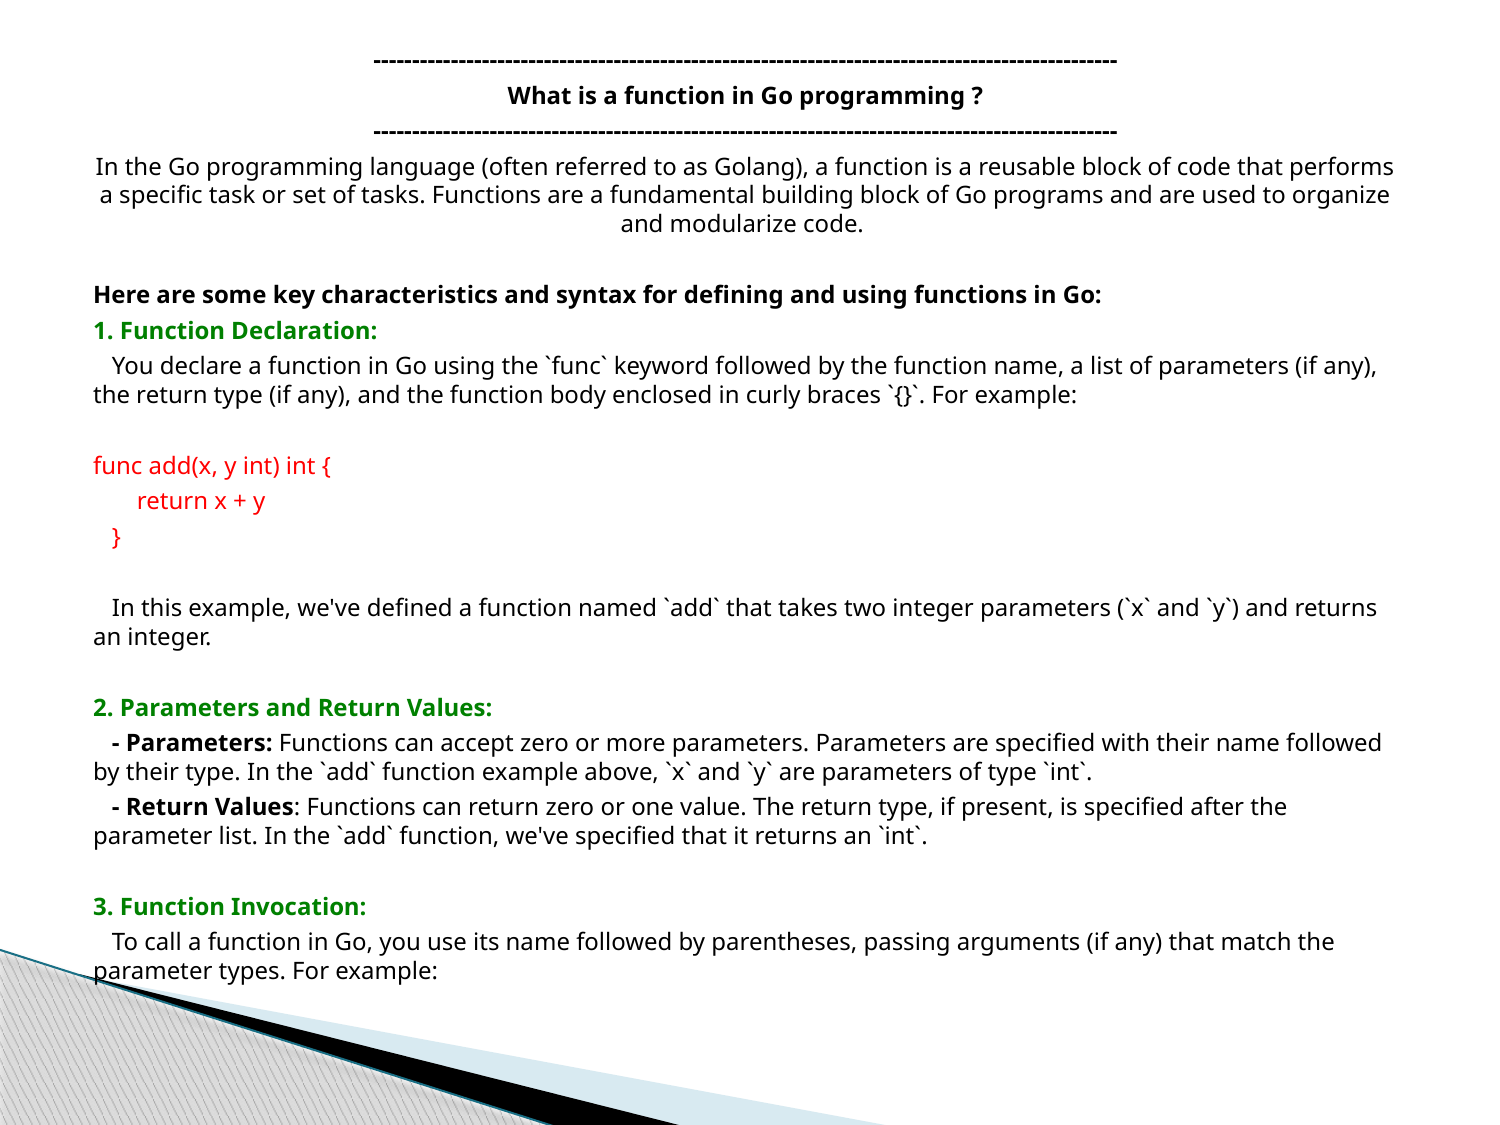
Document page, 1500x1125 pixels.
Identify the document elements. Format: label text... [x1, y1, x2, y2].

list ------------------------------------------------------------------------------------------------ What is a function in Go programming ? ------------------------------------------------------------------------------------------------ In the Go programming language (often referred to as Golang), a function is a reusable block of code that performs a specific task or set of tasks. Functions are a fundamental building block of Go programs and are used to organize and modularize code. Here are some key characteristics and syntax for defining and using functions in Go: 1. Function Declaration: You declare a function in Go using the `func` keyword followed by the function name, a list of parameters (if any), the return type (if any), and the function body enclosed in curly braces `{}`. For example: func add(x, y int) int { return x + y } In this example, we've defined a function named `add` that takes two integer parameters (`x` and `y`) and returns an integer. 2. Parameters and Return Values: - Parameters: Functions can accept zero or more parameters. Parameters are specified with their name followed by their type. In the `add` function example above, `x` and `y` are parameters of type `int`. - Return Values: Functions can return zero or one value. The return type, if present, is specified after the parameter list. In the `add` function, we've specified that it returns an `int`. 3. Function Invocation: To call a function in Go, you use its name followed by parentheses, passing arguments (if any) that match the parameter types. For example: [62, 37, 1413, 1000]
